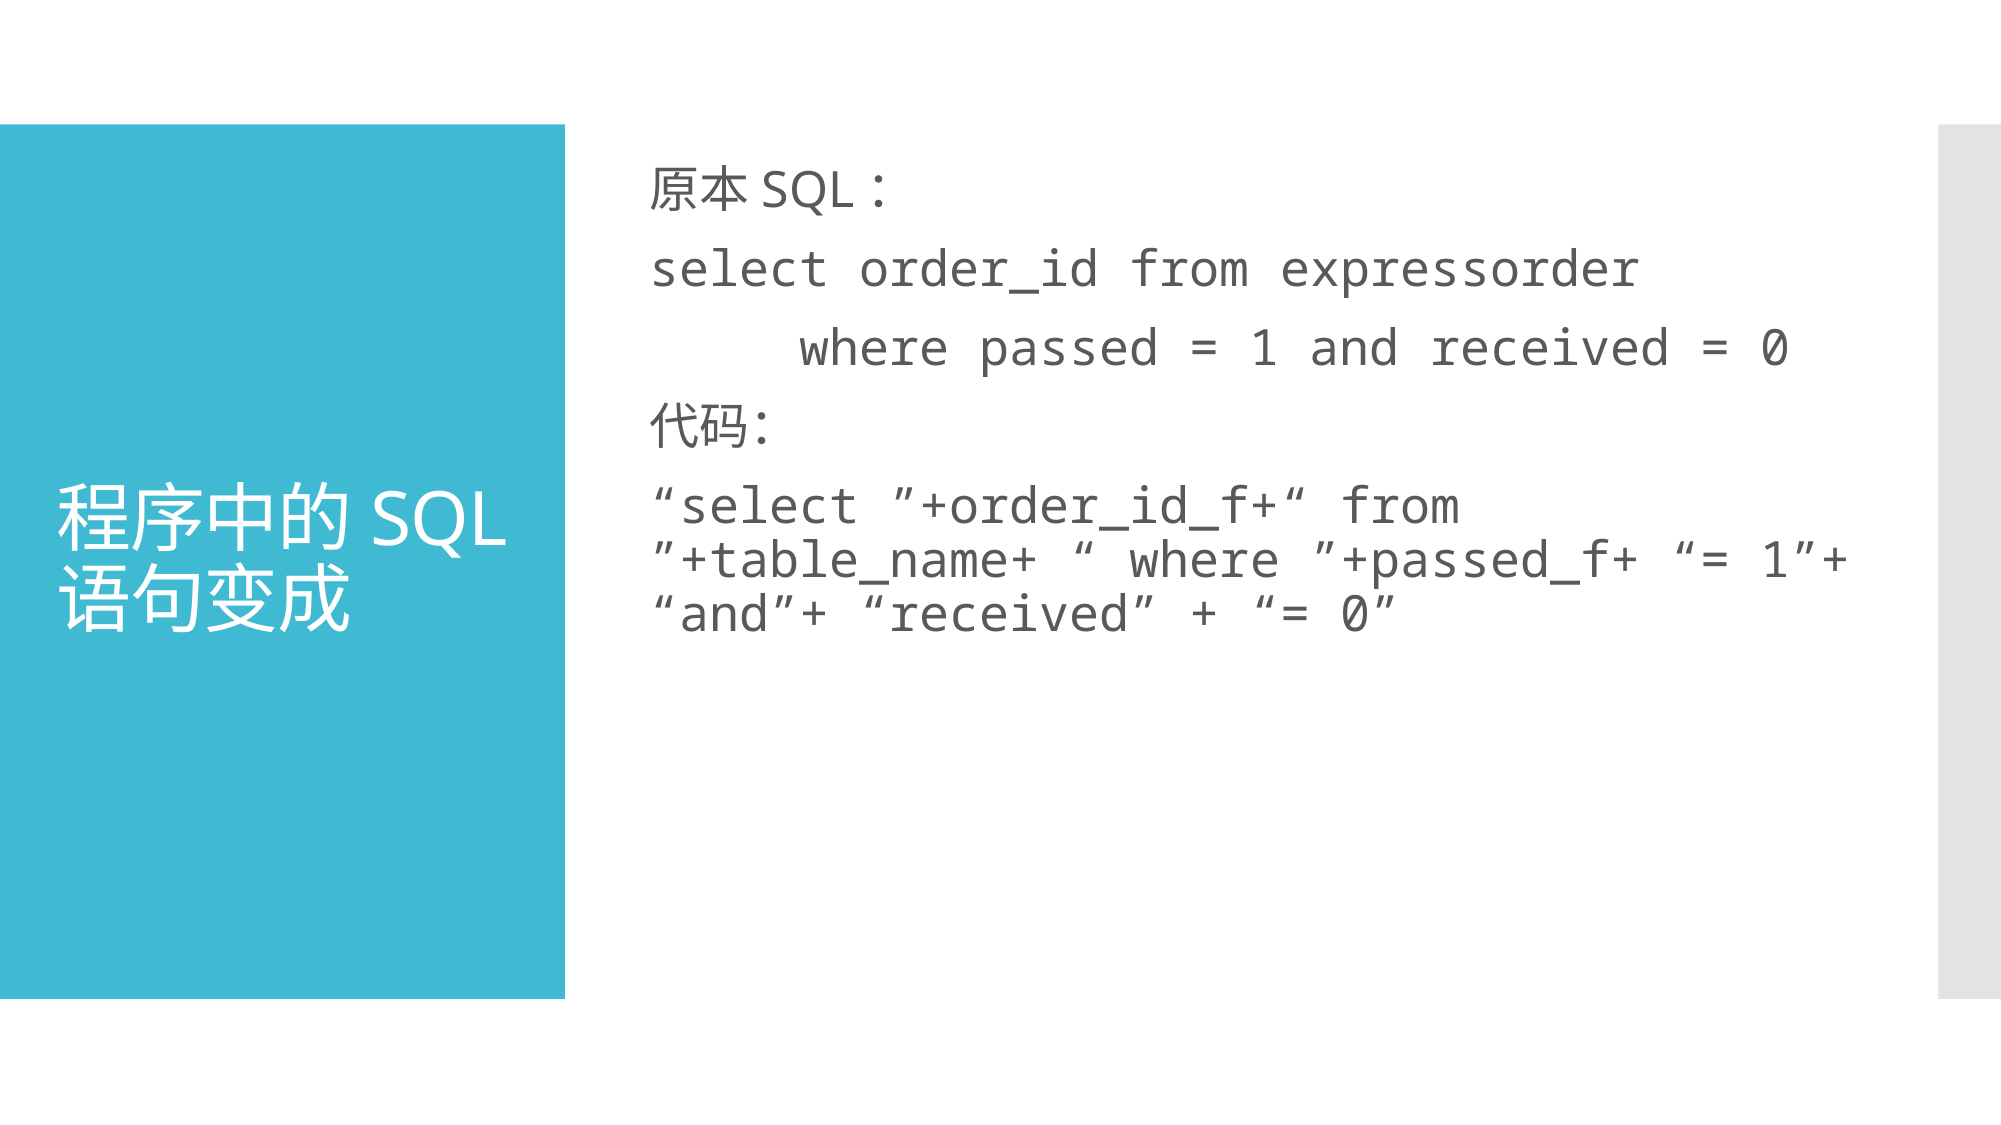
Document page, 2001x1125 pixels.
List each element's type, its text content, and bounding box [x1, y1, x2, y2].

title 程序中的SQL语句变成 [41, 184, 525, 940]
list 原本SQL： select order_id from expressorder where passed = 1 and received = 0 代码： “select ”+order_id_f+“ from ”+table_name+ “ where ”+passed_f+ “= 1”+ “and”+ “received” + “= 0” [634, 89, 1865, 718]
